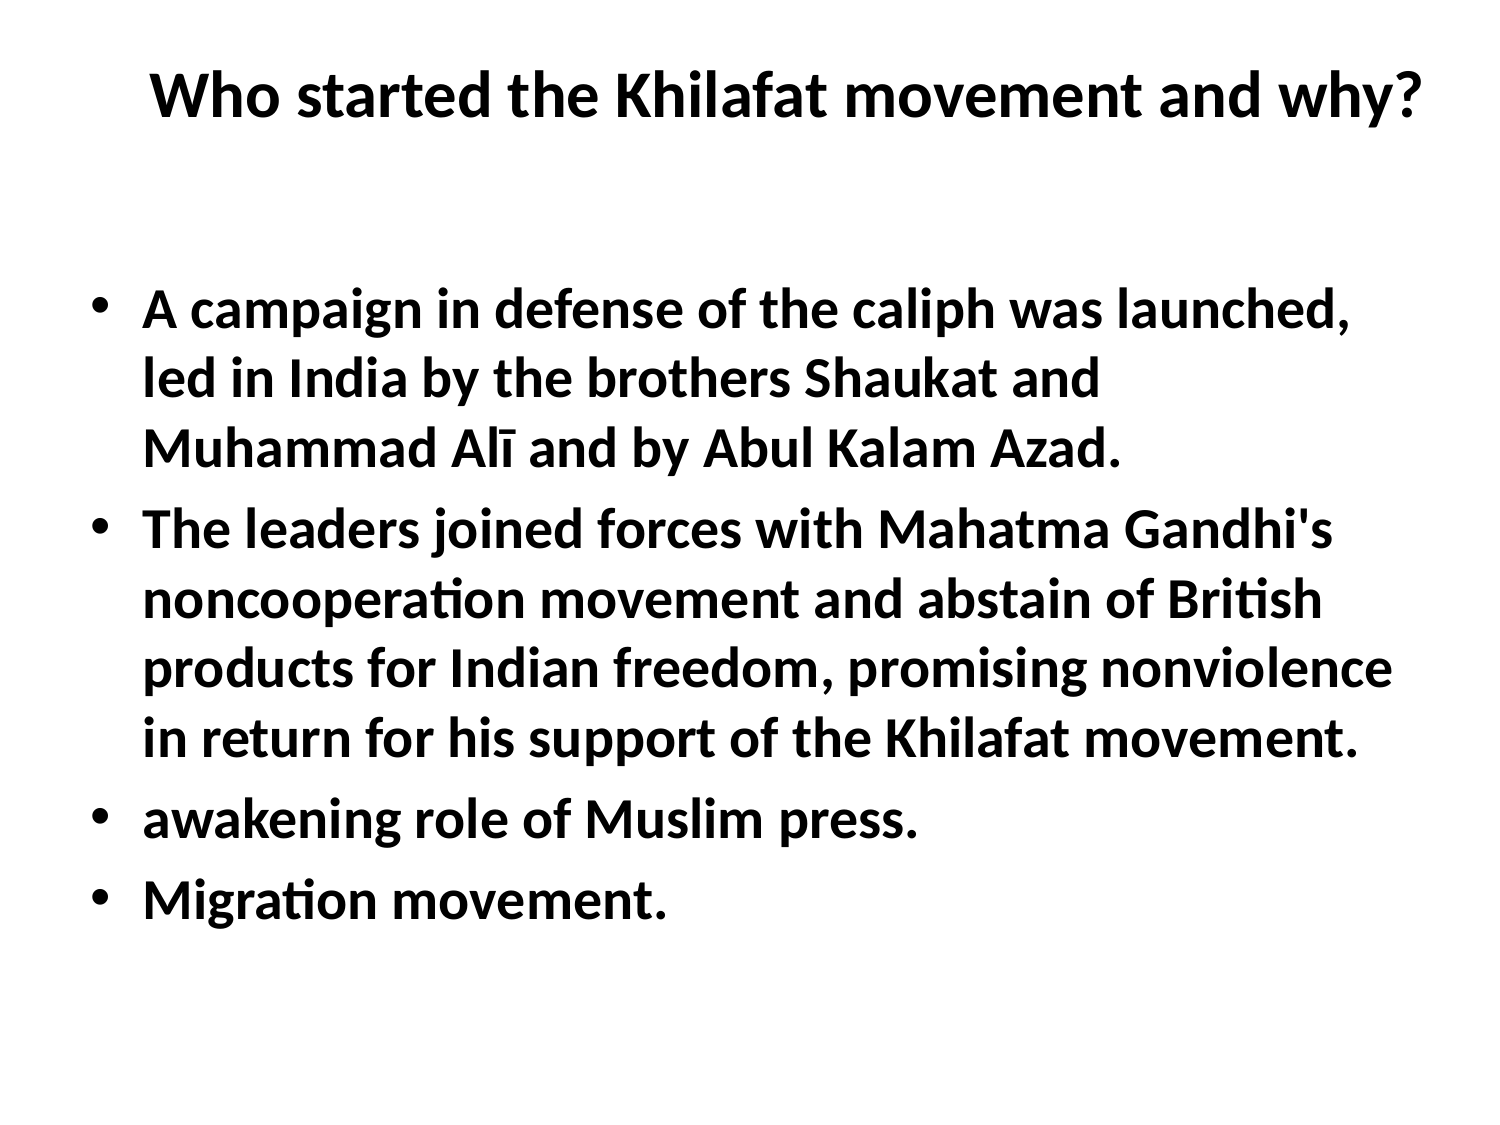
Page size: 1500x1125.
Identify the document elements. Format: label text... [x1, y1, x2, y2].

list A campaign in defense of the caliph was launched, led in India by the brothers Shaukat and Muhammad Alī and by Abul Kalam Azad. The leaders joined forces with Mahatma Gandhi's noncooperation movement and abstain of British products for Indian freedom, promising nonviolence in return for his support of the Khilafat movement. awakening role of Muslim press. Migration movement. [75, 262, 1425, 1005]
title Who started the Khilafat movement and why? [112, 37, 1463, 225]
